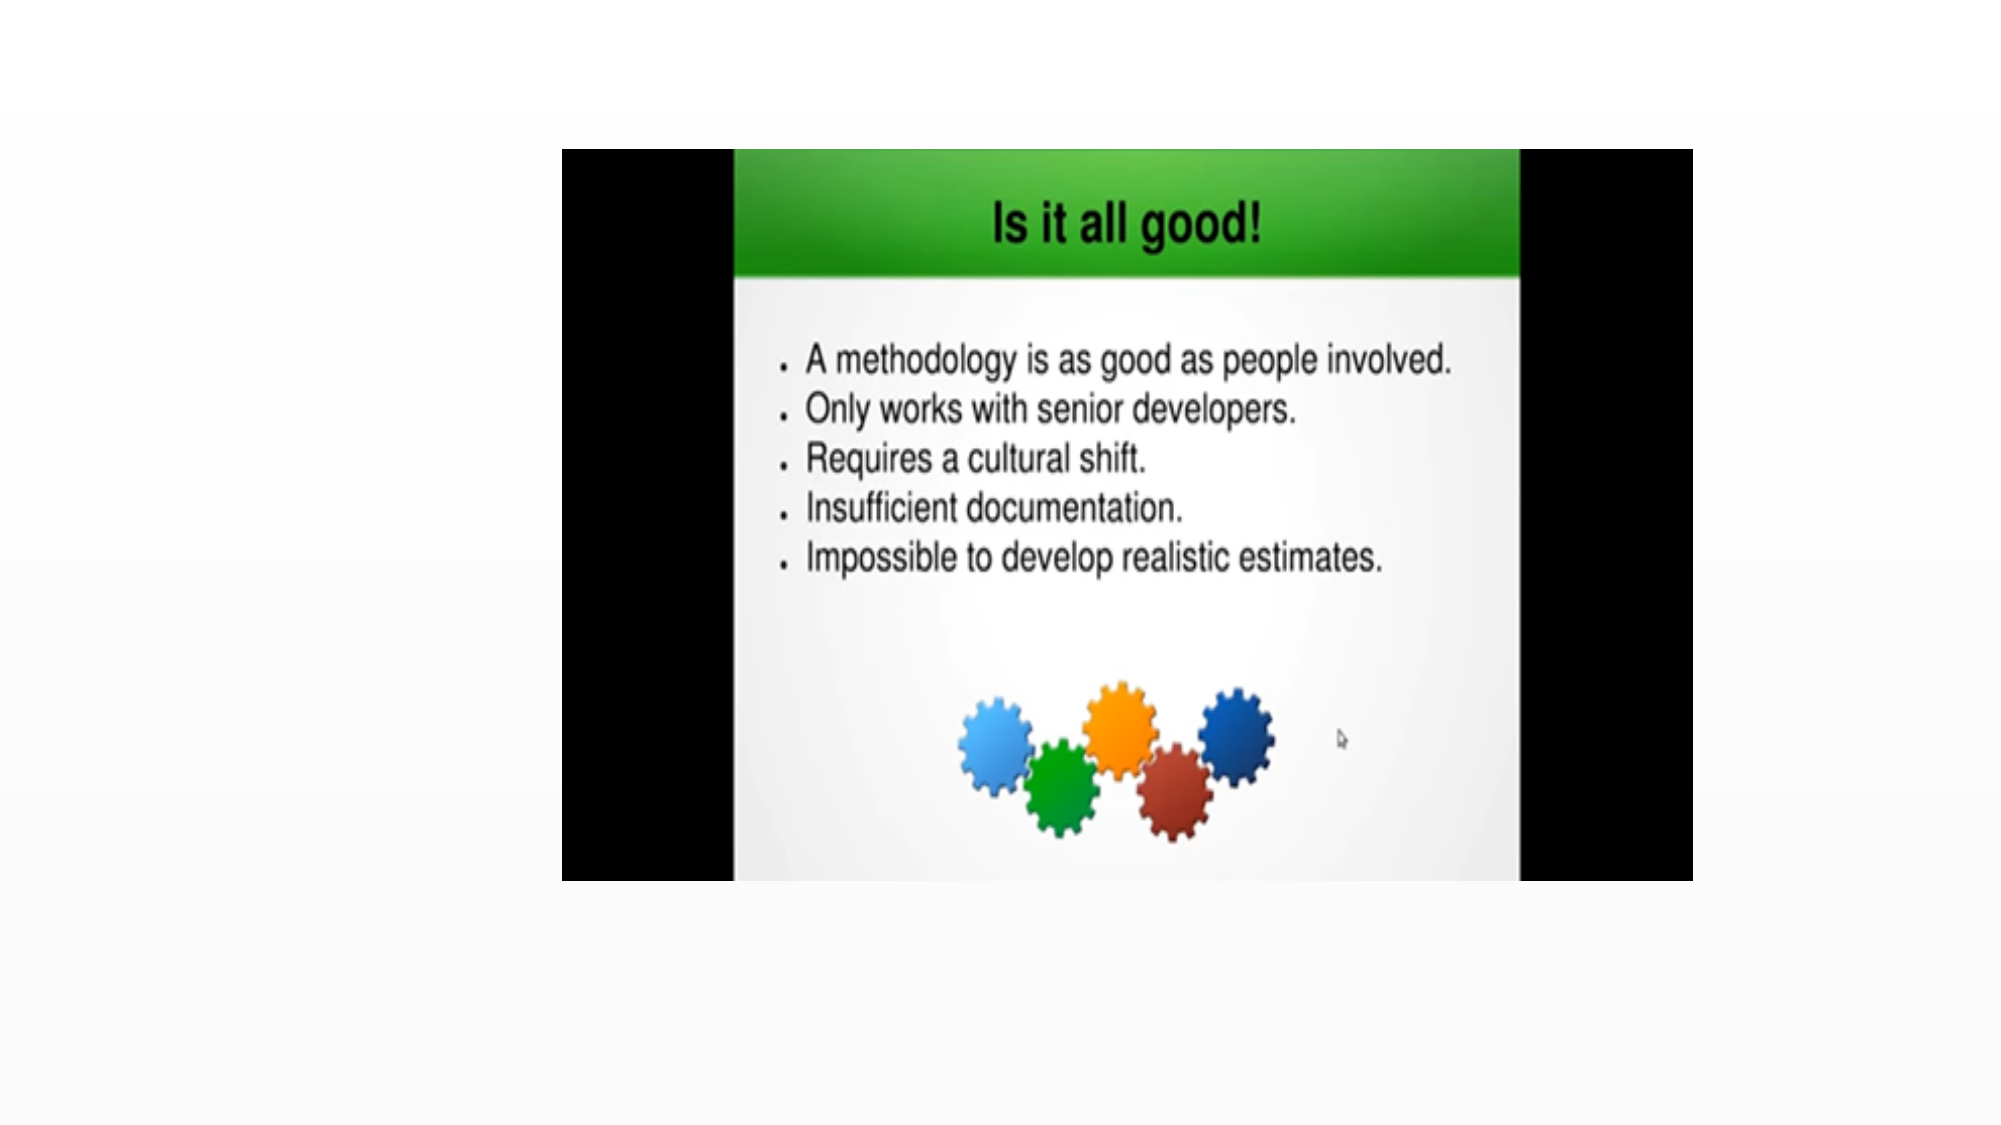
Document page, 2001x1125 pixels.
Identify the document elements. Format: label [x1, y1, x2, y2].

picture [562, 149, 1693, 881]
